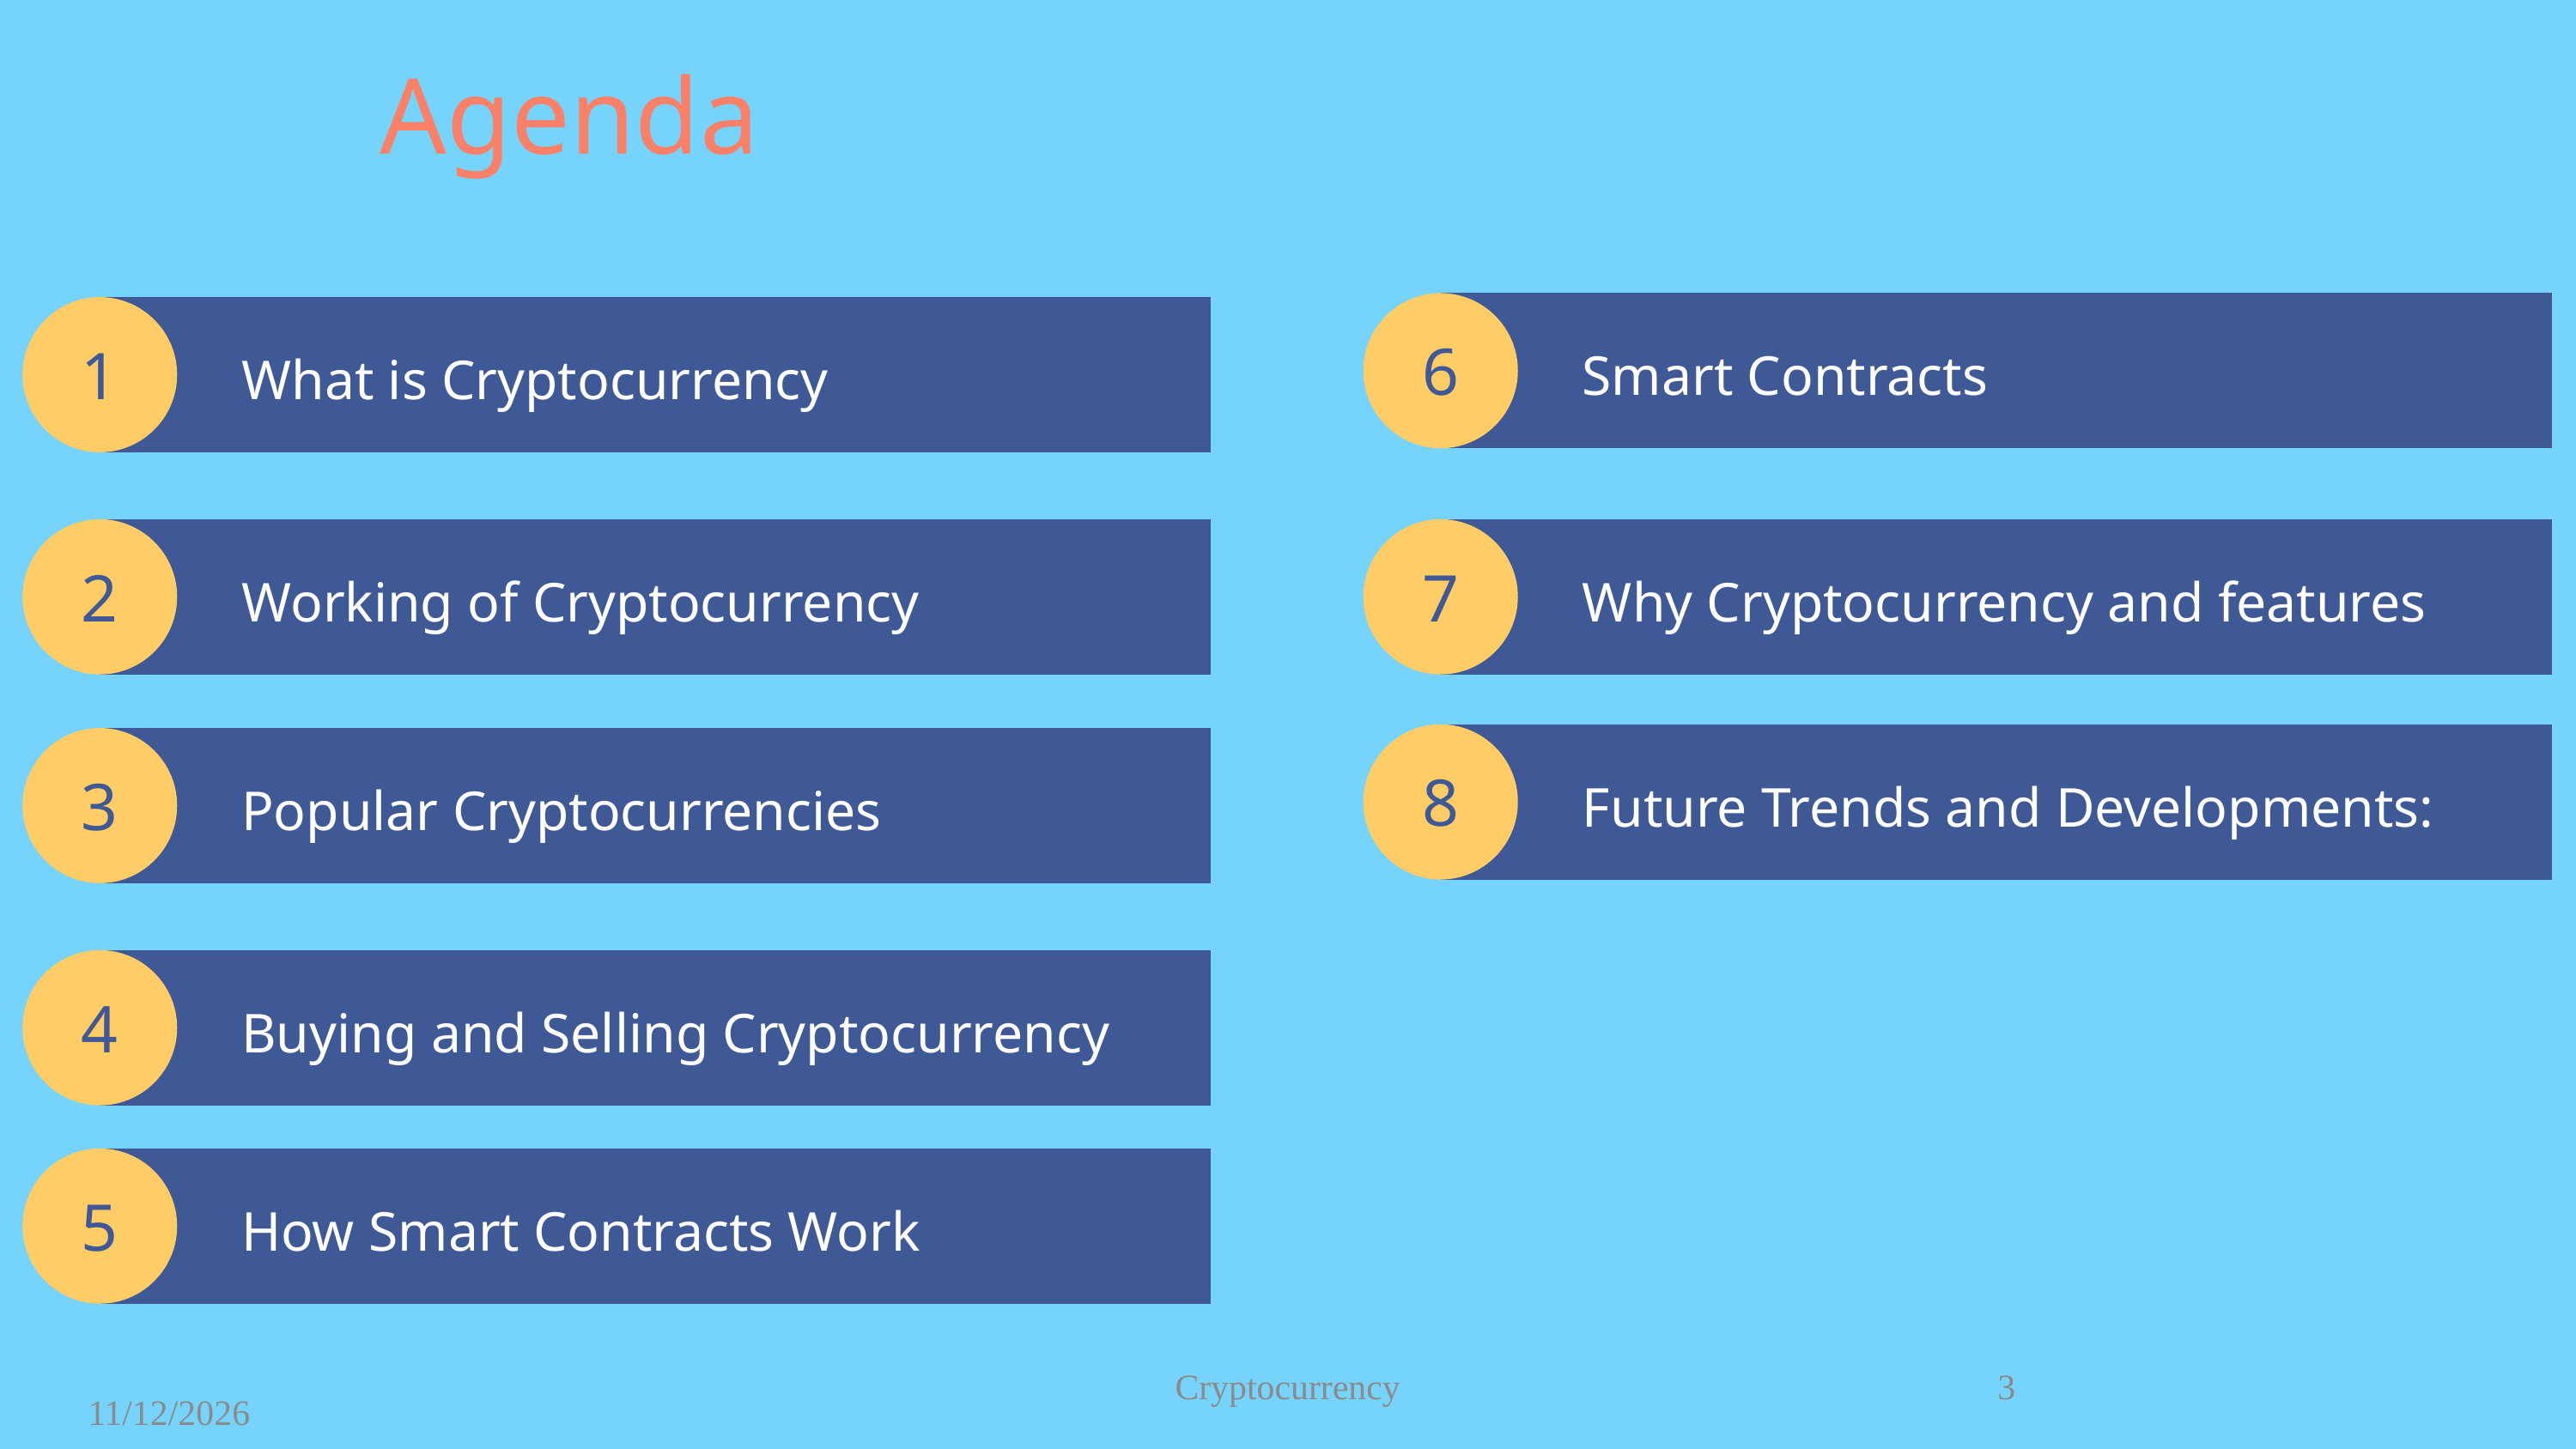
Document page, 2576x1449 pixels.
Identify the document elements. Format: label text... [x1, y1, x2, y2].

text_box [21, 296, 178, 453]
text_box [21, 1148, 178, 1304]
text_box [1363, 724, 1519, 880]
text_box Cryptocurrency [998, 1359, 1578, 1411]
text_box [179, 1148, 1212, 1304]
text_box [1519, 518, 2553, 675]
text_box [1363, 293, 1519, 449]
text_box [21, 727, 178, 884]
text_box Agenda [380, 70, 1072, 175]
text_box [21, 518, 178, 675]
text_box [179, 949, 1212, 1106]
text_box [1519, 724, 2553, 880]
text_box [179, 727, 1212, 884]
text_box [179, 518, 1212, 675]
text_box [1363, 518, 1519, 675]
text_box 8/12/2023 [75, 1385, 462, 1437]
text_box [179, 296, 1212, 453]
text_box 3 [1642, 1359, 2029, 1411]
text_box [1520, 293, 2553, 449]
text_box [21, 949, 178, 1106]
